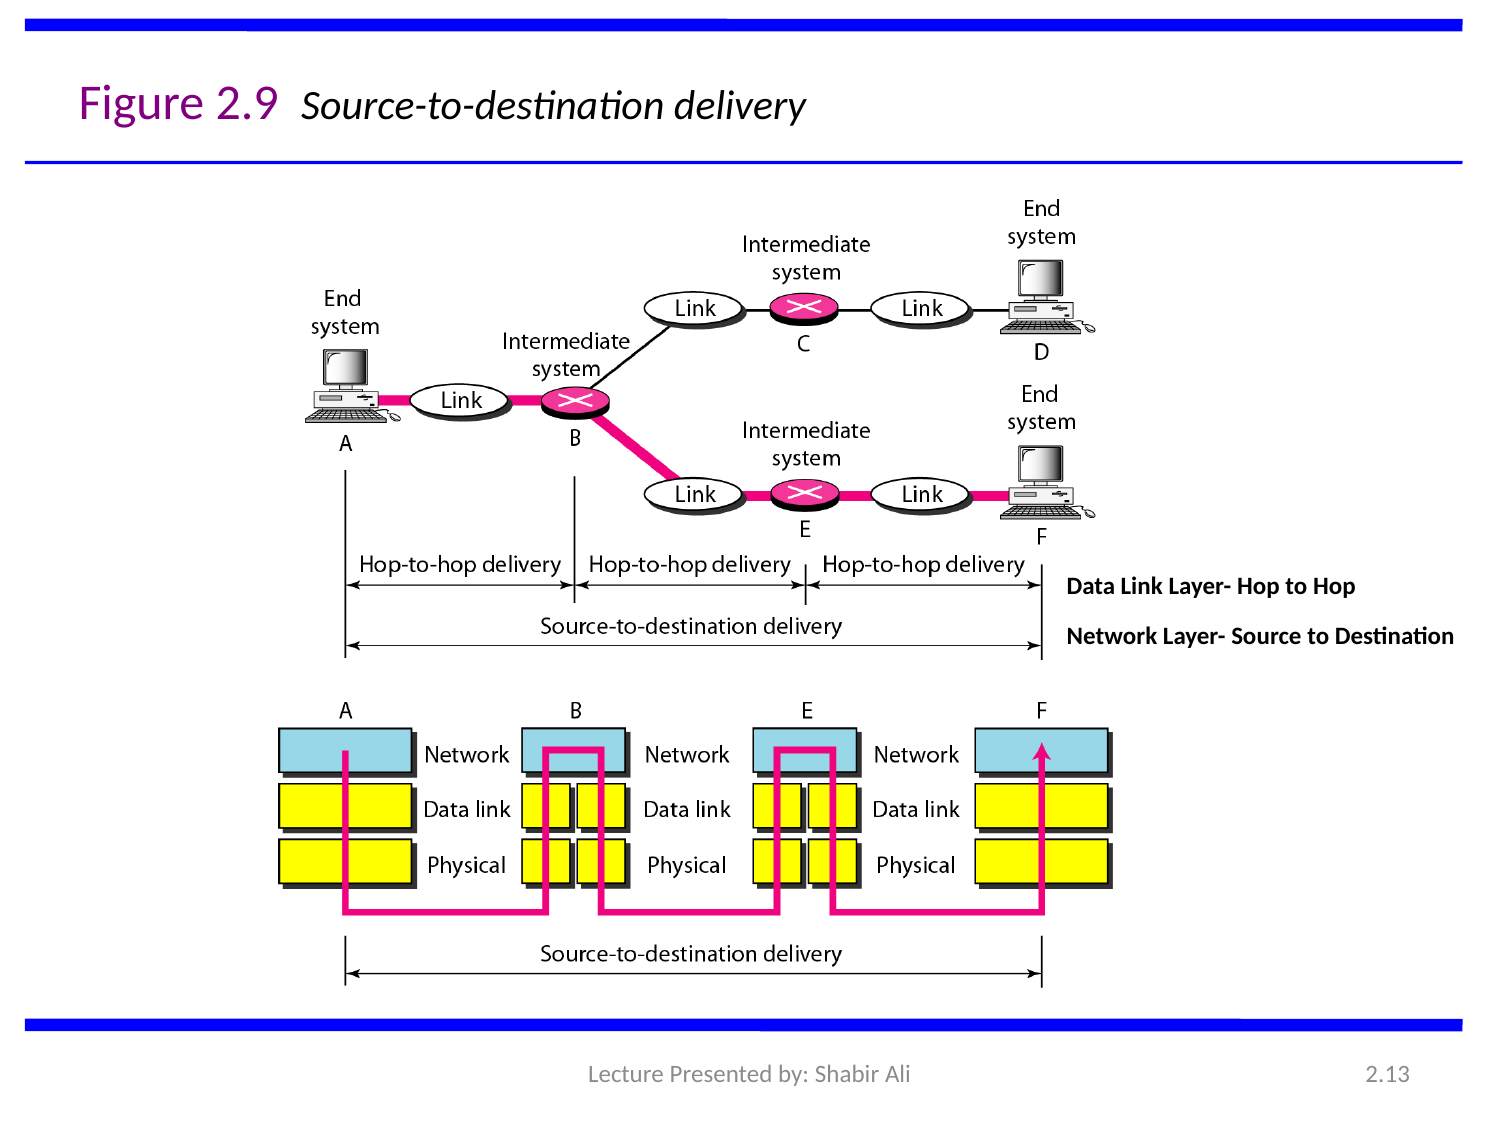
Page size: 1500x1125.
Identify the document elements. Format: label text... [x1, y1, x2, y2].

picture [278, 195, 1113, 988]
text_box Figure 2.9 Source-to-destination delivery [63, 62, 822, 138]
slide_number 2.13 [1074, 1042, 1425, 1103]
text_box Data Link Layer- Hop to Hop [1117, 562, 1372, 608]
footer Lecture Presented by: Shabir Ali [512, 1042, 988, 1103]
text_box Network Layer- Source to Destination [1117, 611, 1471, 657]
